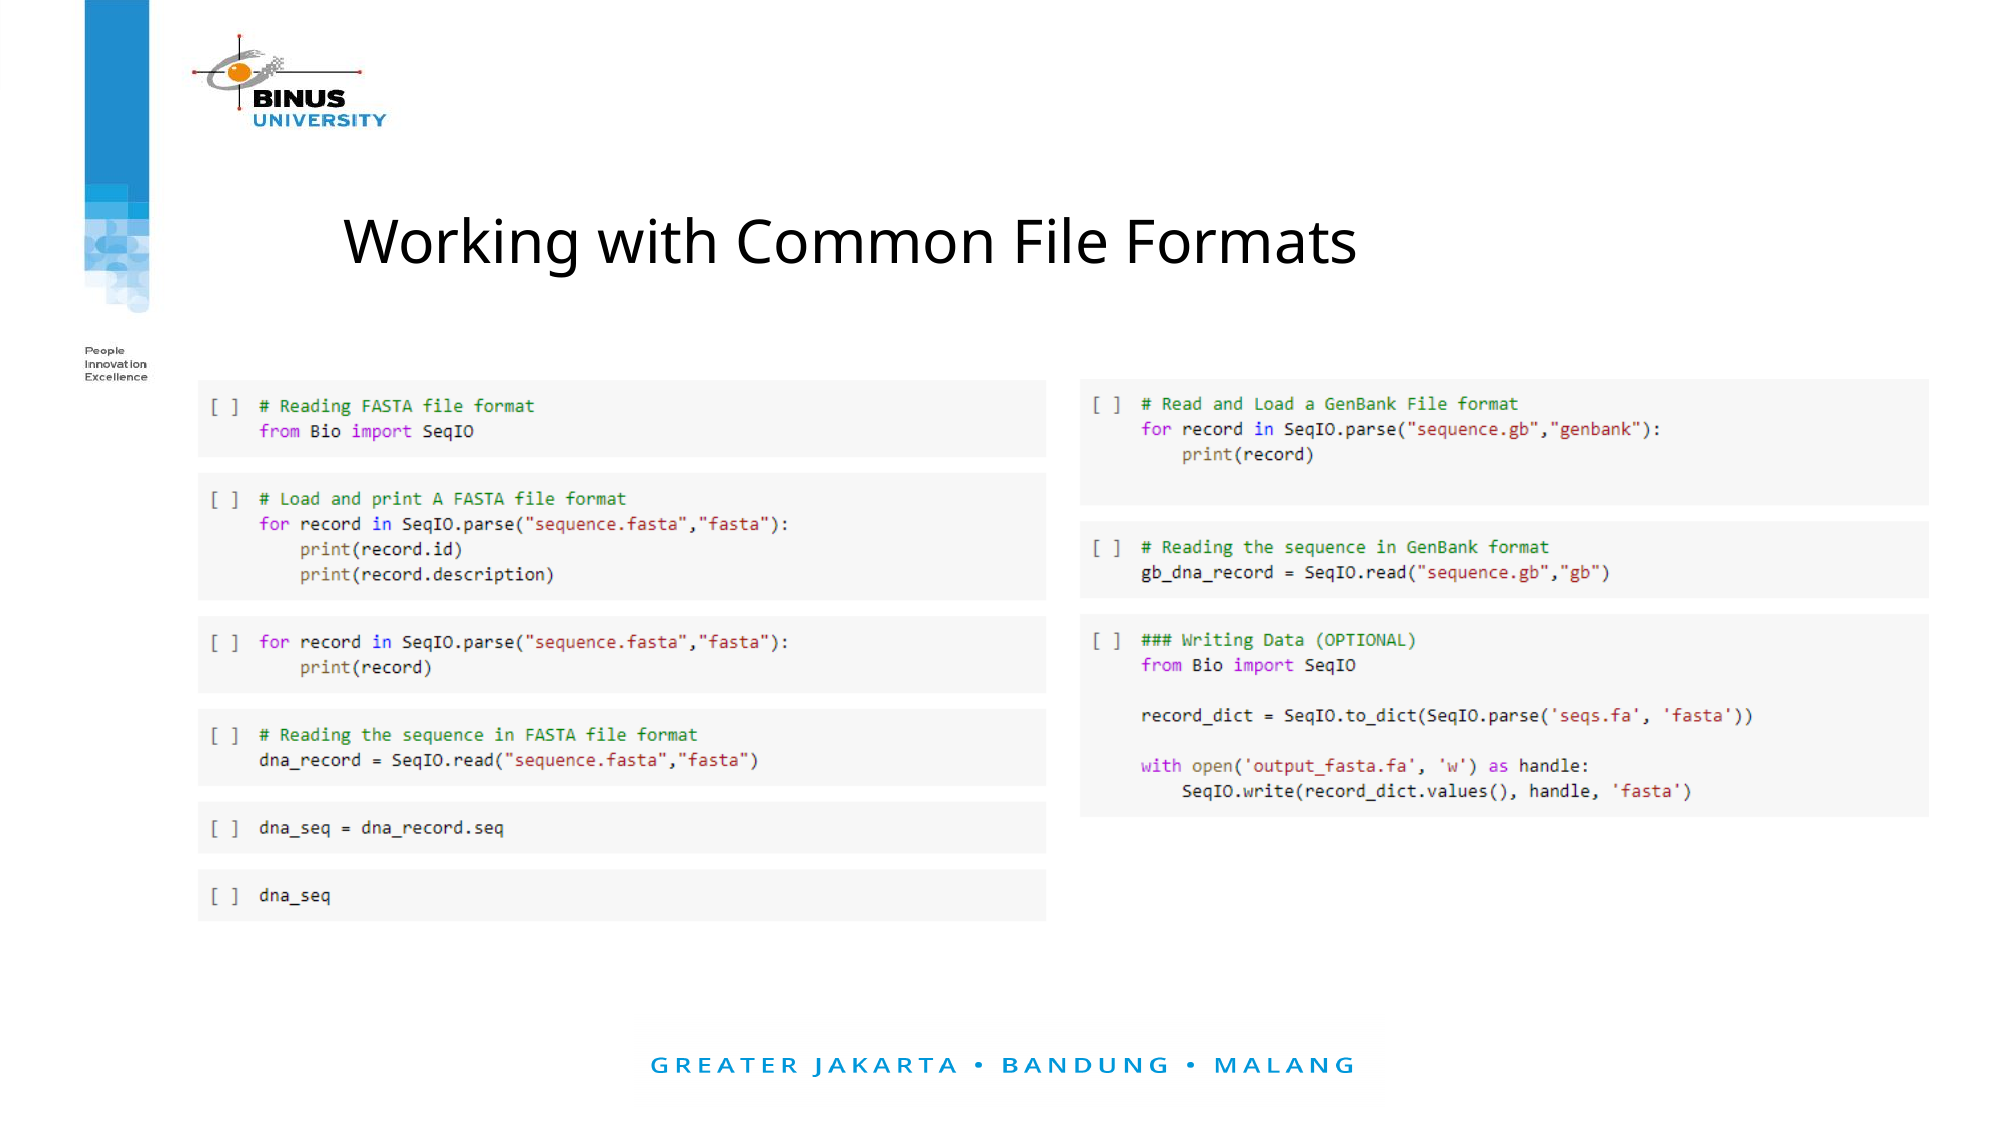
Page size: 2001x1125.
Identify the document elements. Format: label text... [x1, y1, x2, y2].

title Working with Common File Formats [325, 158, 1648, 322]
picture [0, 0, 2000, 1124]
